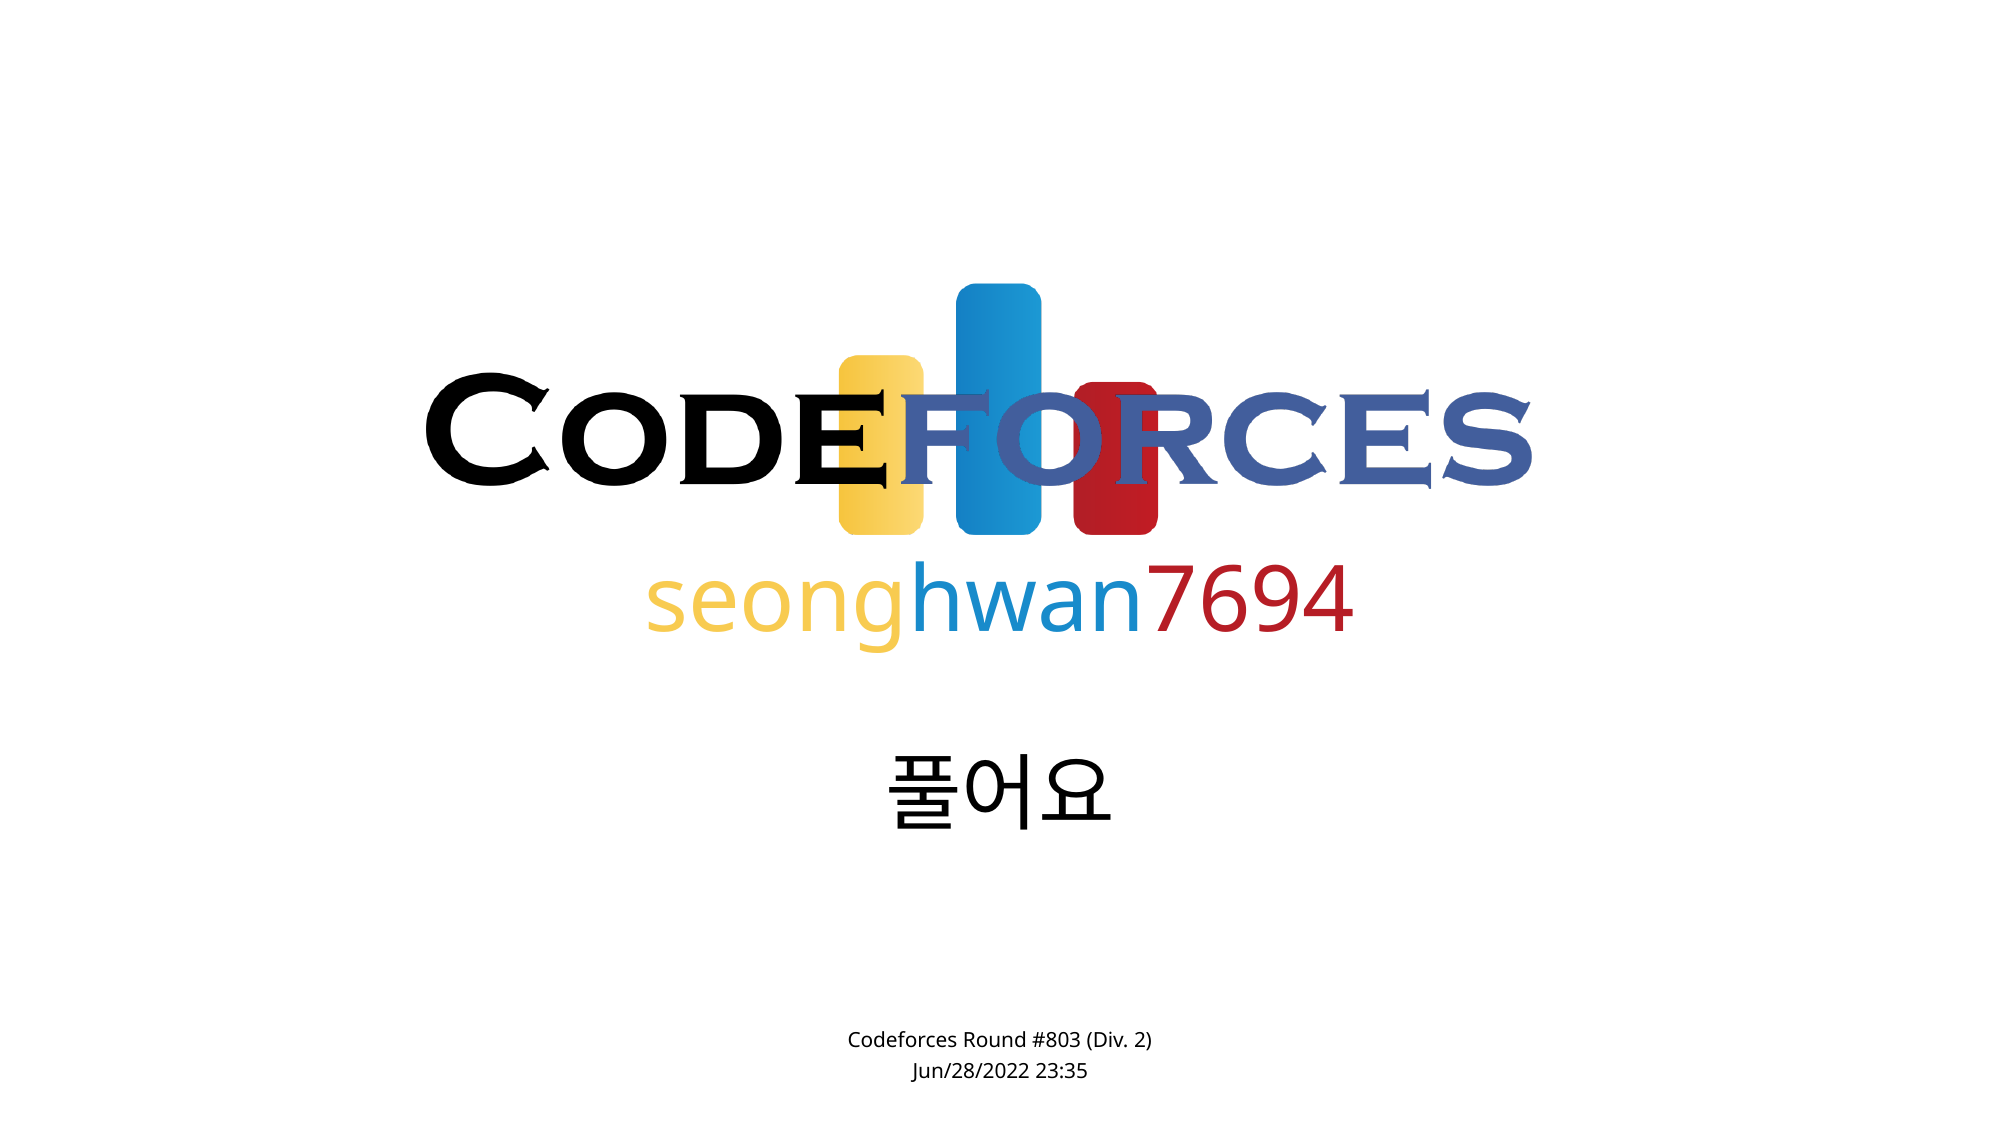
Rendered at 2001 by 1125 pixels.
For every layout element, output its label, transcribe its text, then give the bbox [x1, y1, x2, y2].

text_box Jun/28/2022 23:35 [792, 1050, 1208, 1091]
picture [423, 283, 1576, 540]
text_box seonghwan7694 [629, 532, 1371, 658]
text_box Codeforces Round #803 (Div. 2) [678, 1019, 1321, 1059]
text_box 풀어요 [870, 732, 1130, 848]
